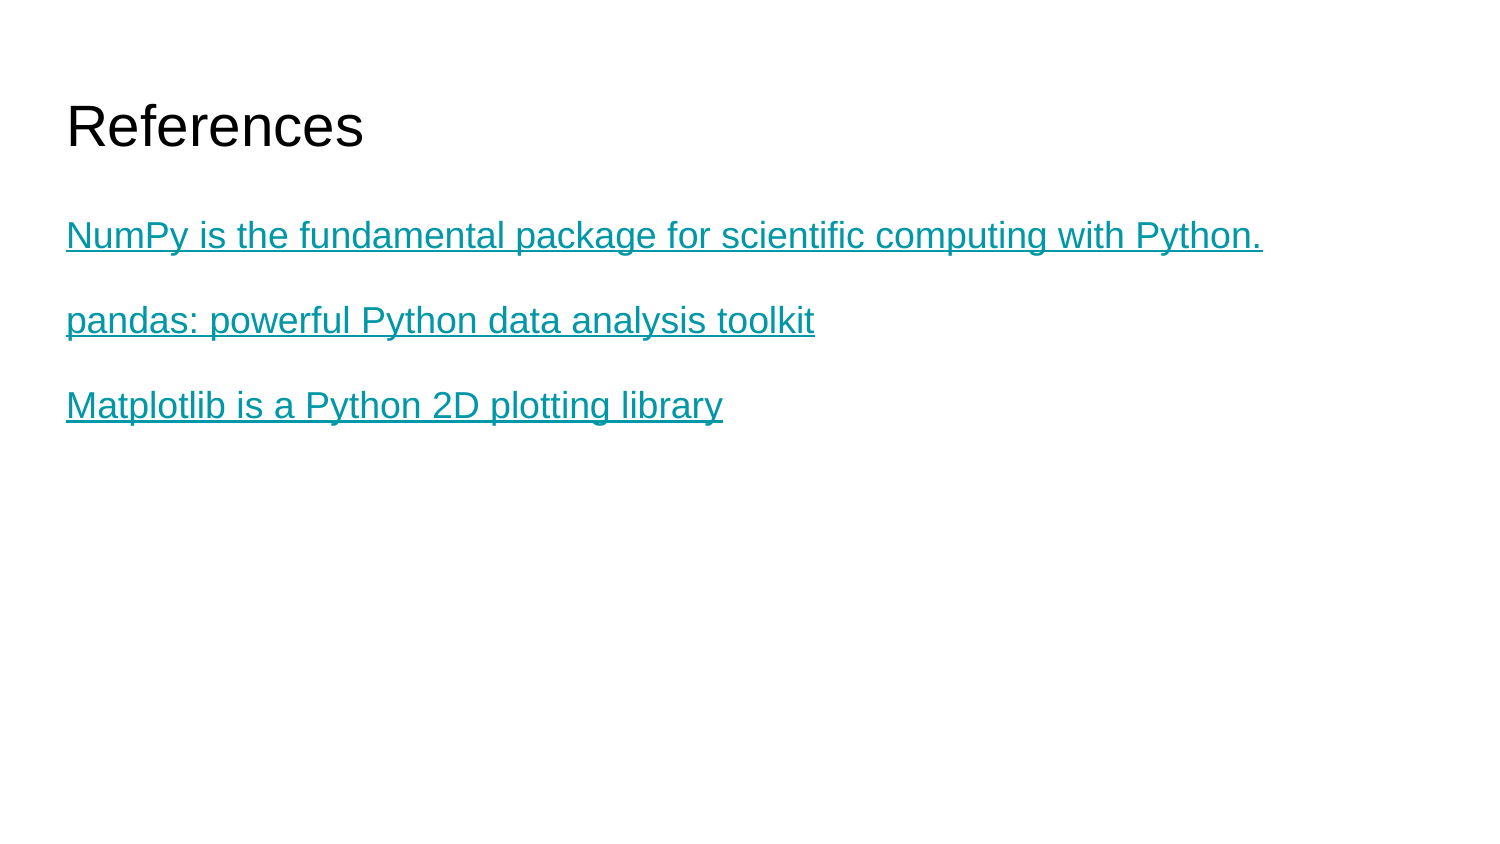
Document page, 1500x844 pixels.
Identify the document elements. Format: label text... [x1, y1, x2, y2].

title References [51, 72, 1449, 167]
list NumPy is the fundamental package for scientific computing with Python. pandas: powerful Python data analysis toolkit Matplotlib is a Python 2D plotting library [51, 189, 1449, 750]
